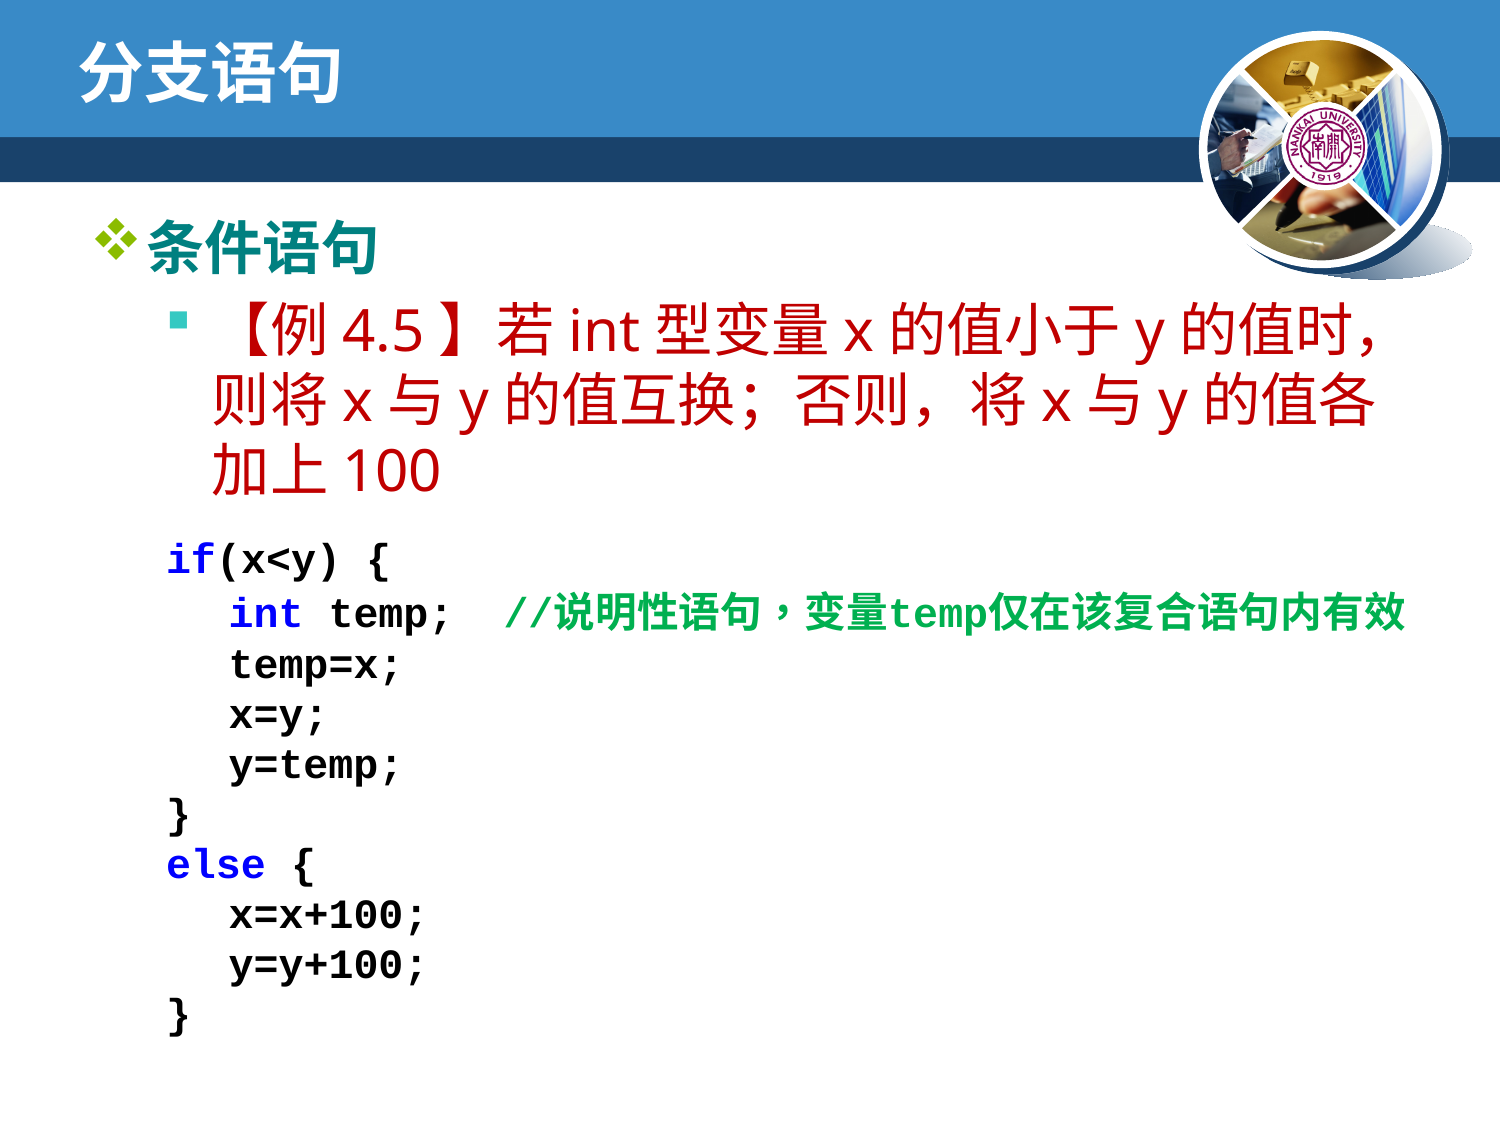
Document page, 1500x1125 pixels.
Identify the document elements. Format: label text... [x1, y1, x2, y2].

title 分支语句 [62, 24, 1275, 118]
list 条件语句 【例4.5】若int型变量x的值小于y的值时，则将x与y的值互换；否则，将x与y的值各加上100 [75, 203, 1425, 1065]
picture [163, 527, 1409, 1043]
picture [1207, 40, 1433, 203]
